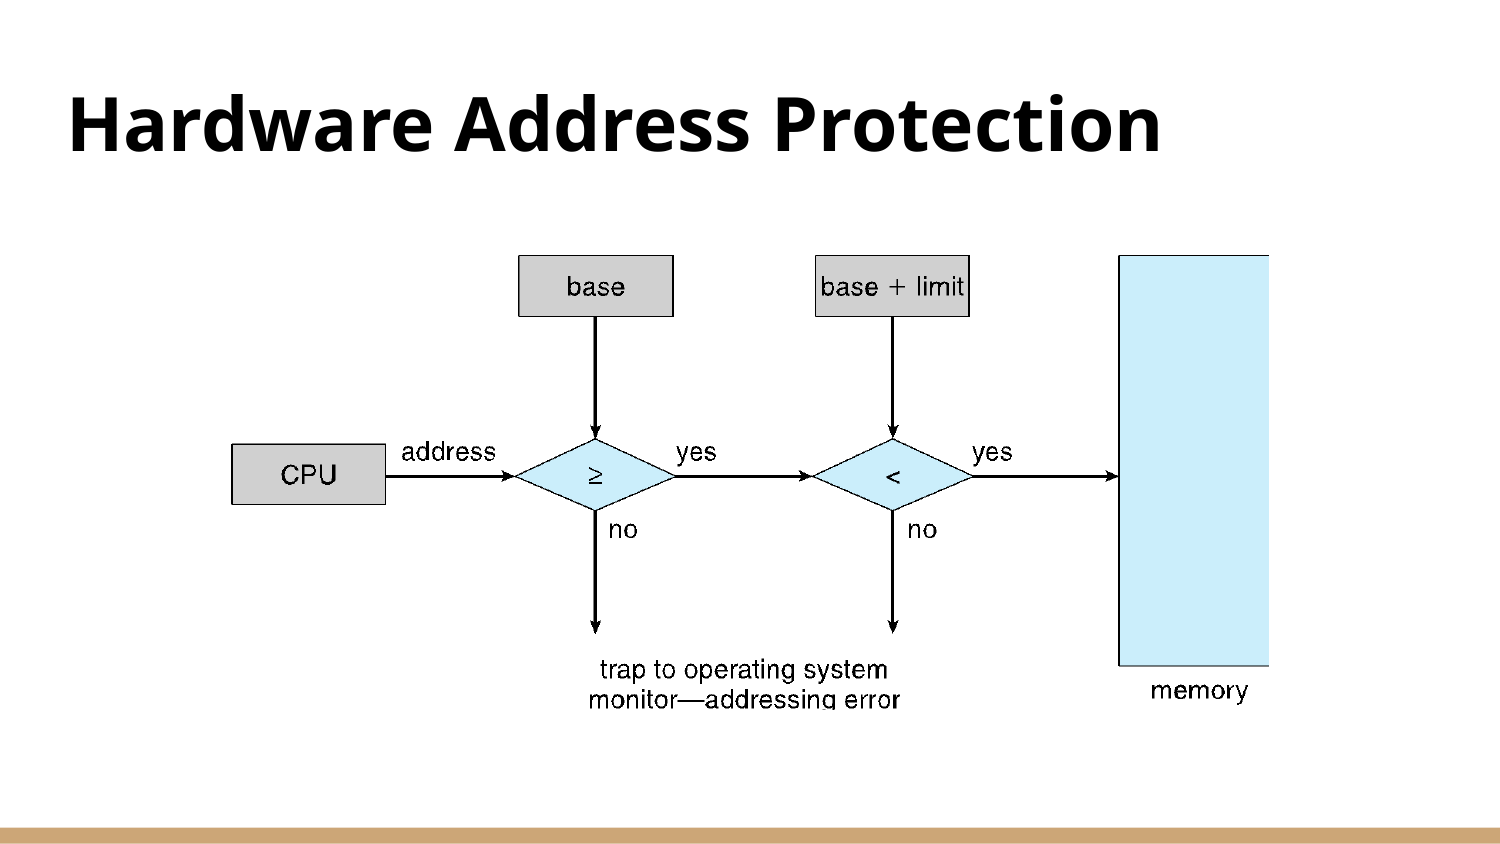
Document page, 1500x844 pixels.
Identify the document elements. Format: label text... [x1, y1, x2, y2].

title Hardware Address Protection [51, 51, 1449, 189]
picture [230, 196, 1269, 769]
